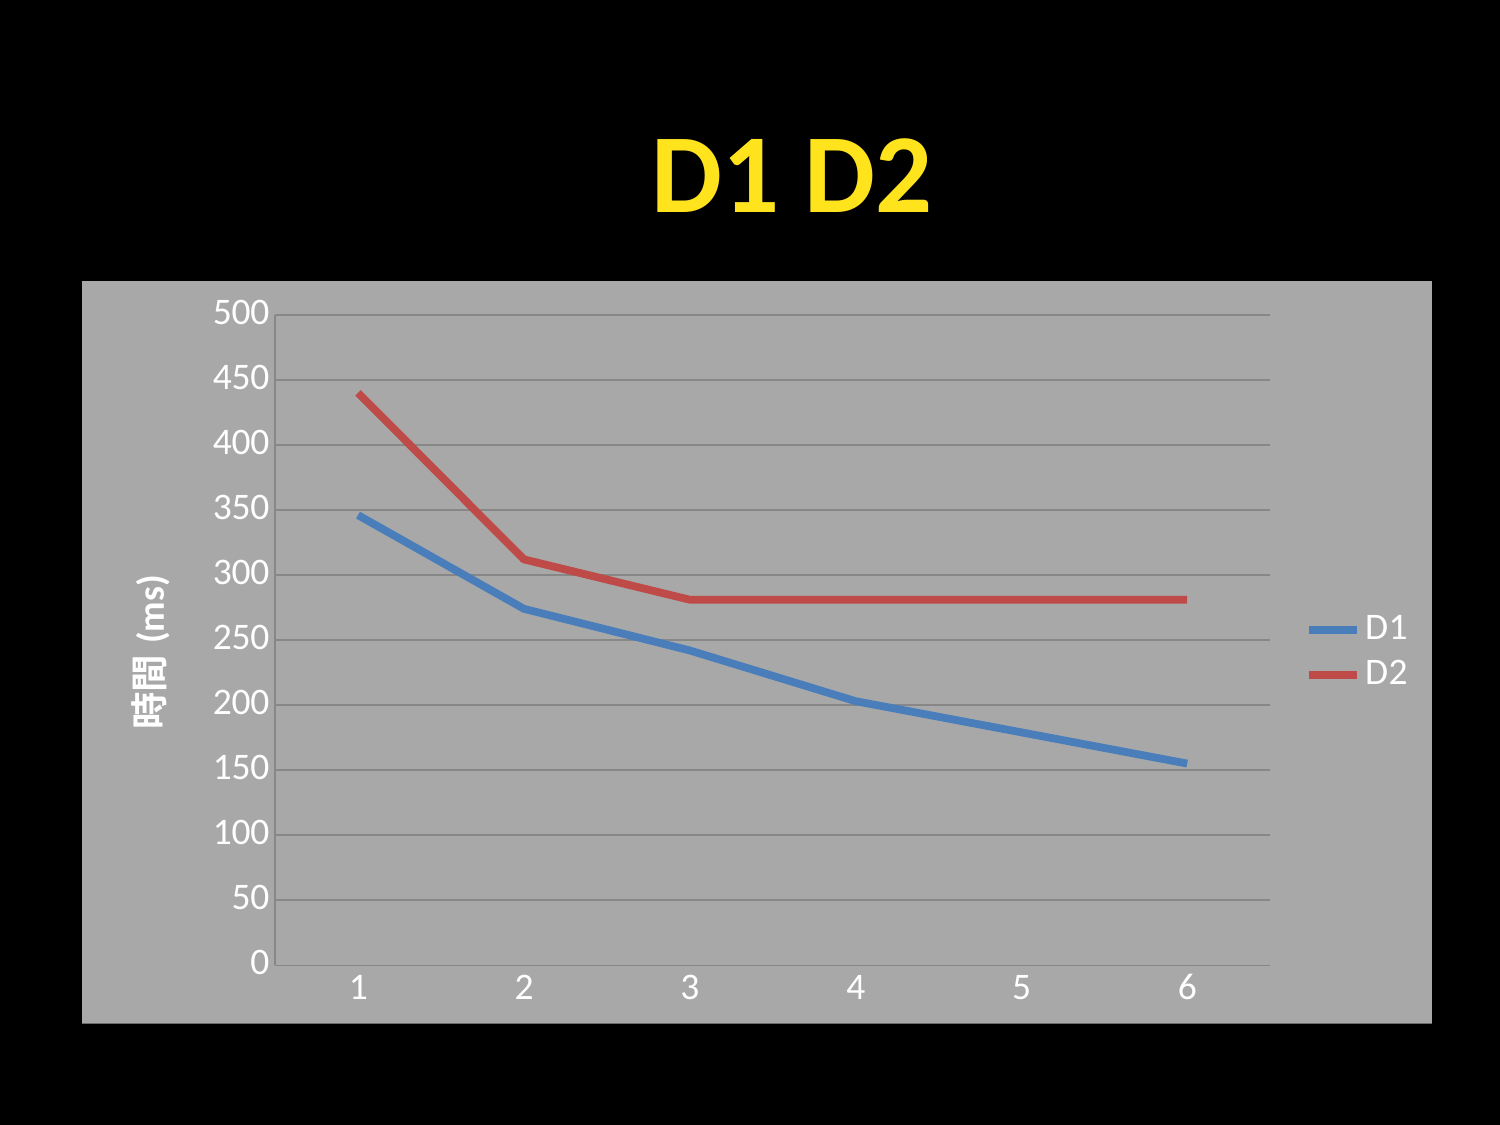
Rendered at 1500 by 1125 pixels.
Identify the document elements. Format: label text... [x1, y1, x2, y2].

chart [81, 280, 1433, 1024]
text_box D1 D2 [636, 92, 948, 243]
